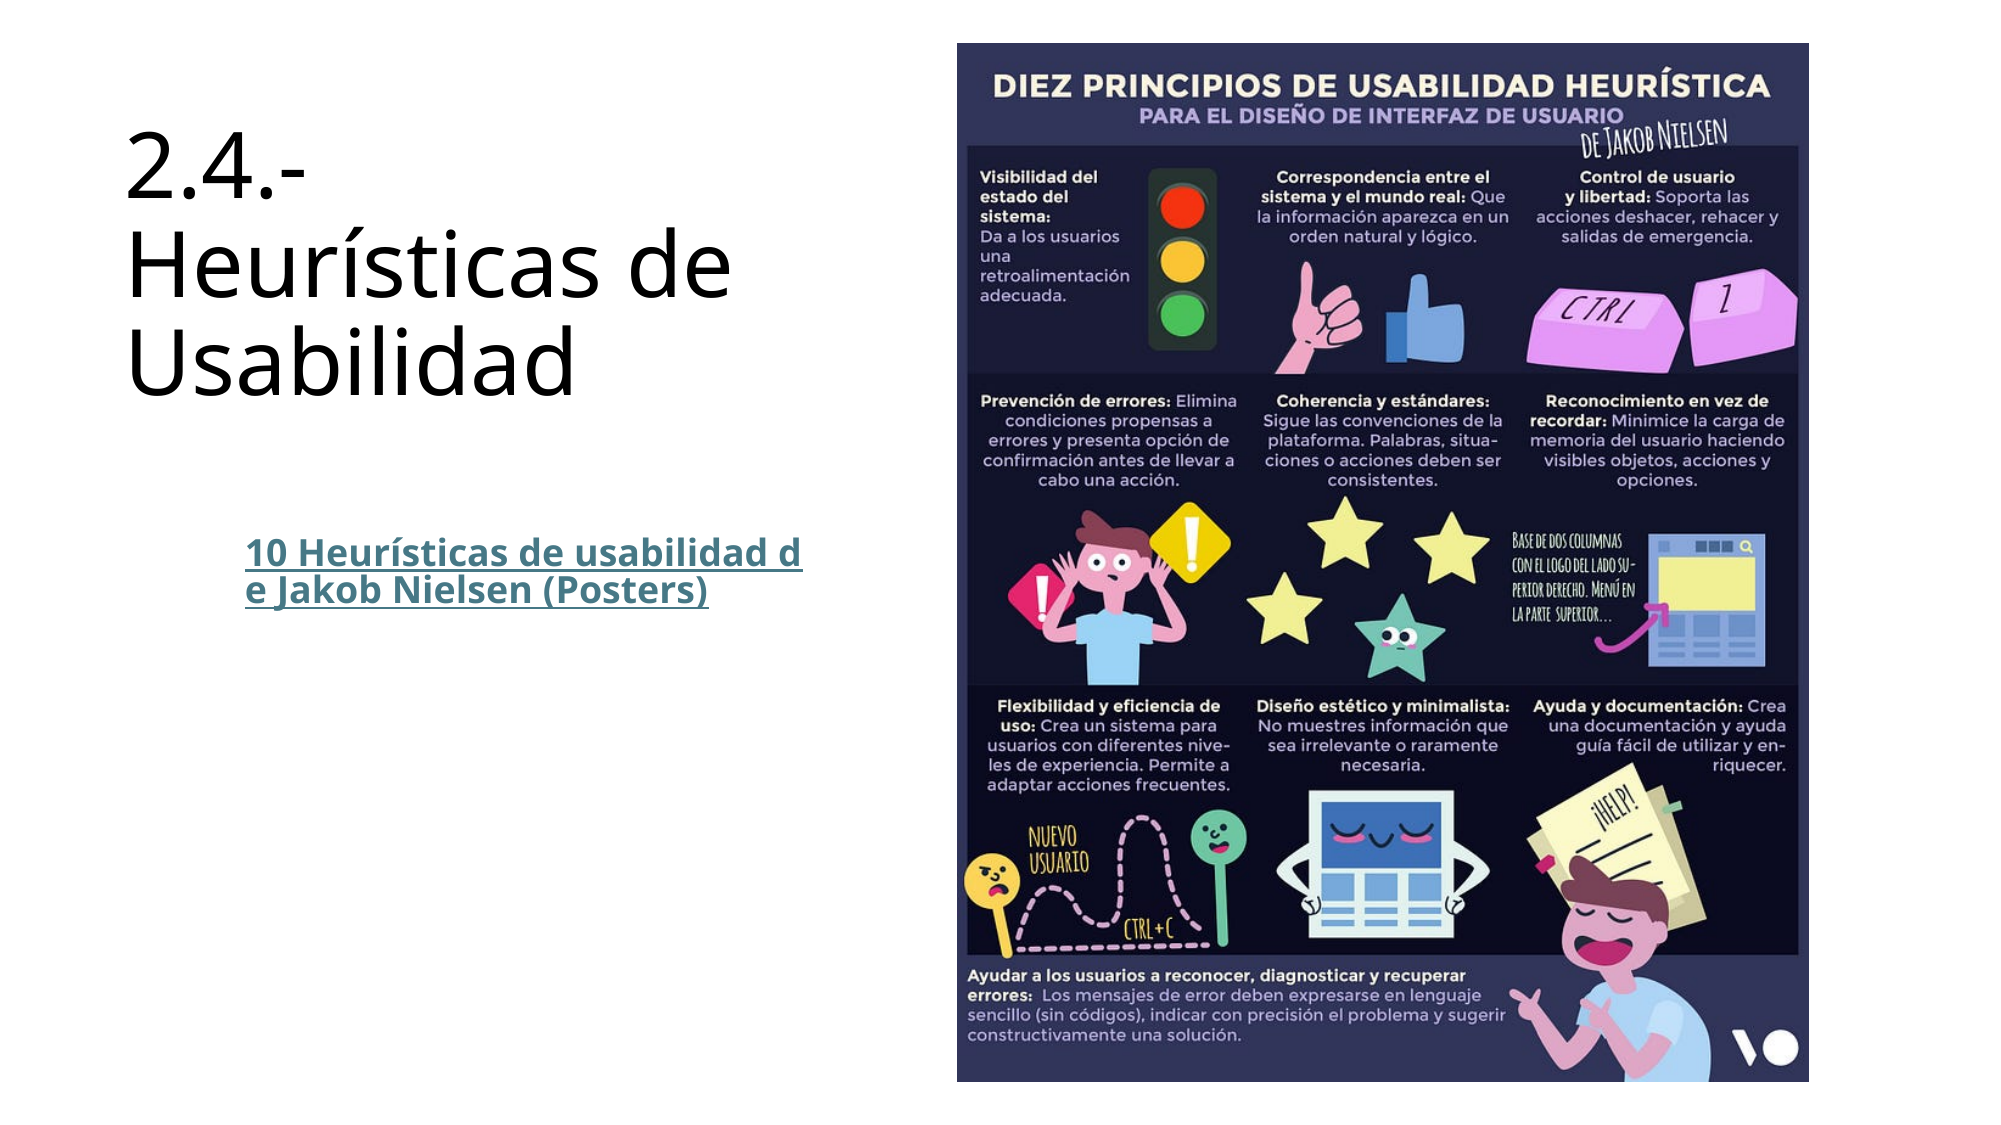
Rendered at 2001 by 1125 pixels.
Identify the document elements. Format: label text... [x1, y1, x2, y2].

title 2.4.- Heurísticas de Usabilidad [109, 158, 805, 377]
text_box 10 Heurísticas de usabilidad de Jakob Nielsen (Posters) [230, 521, 819, 587]
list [956, 42, 1810, 1083]
